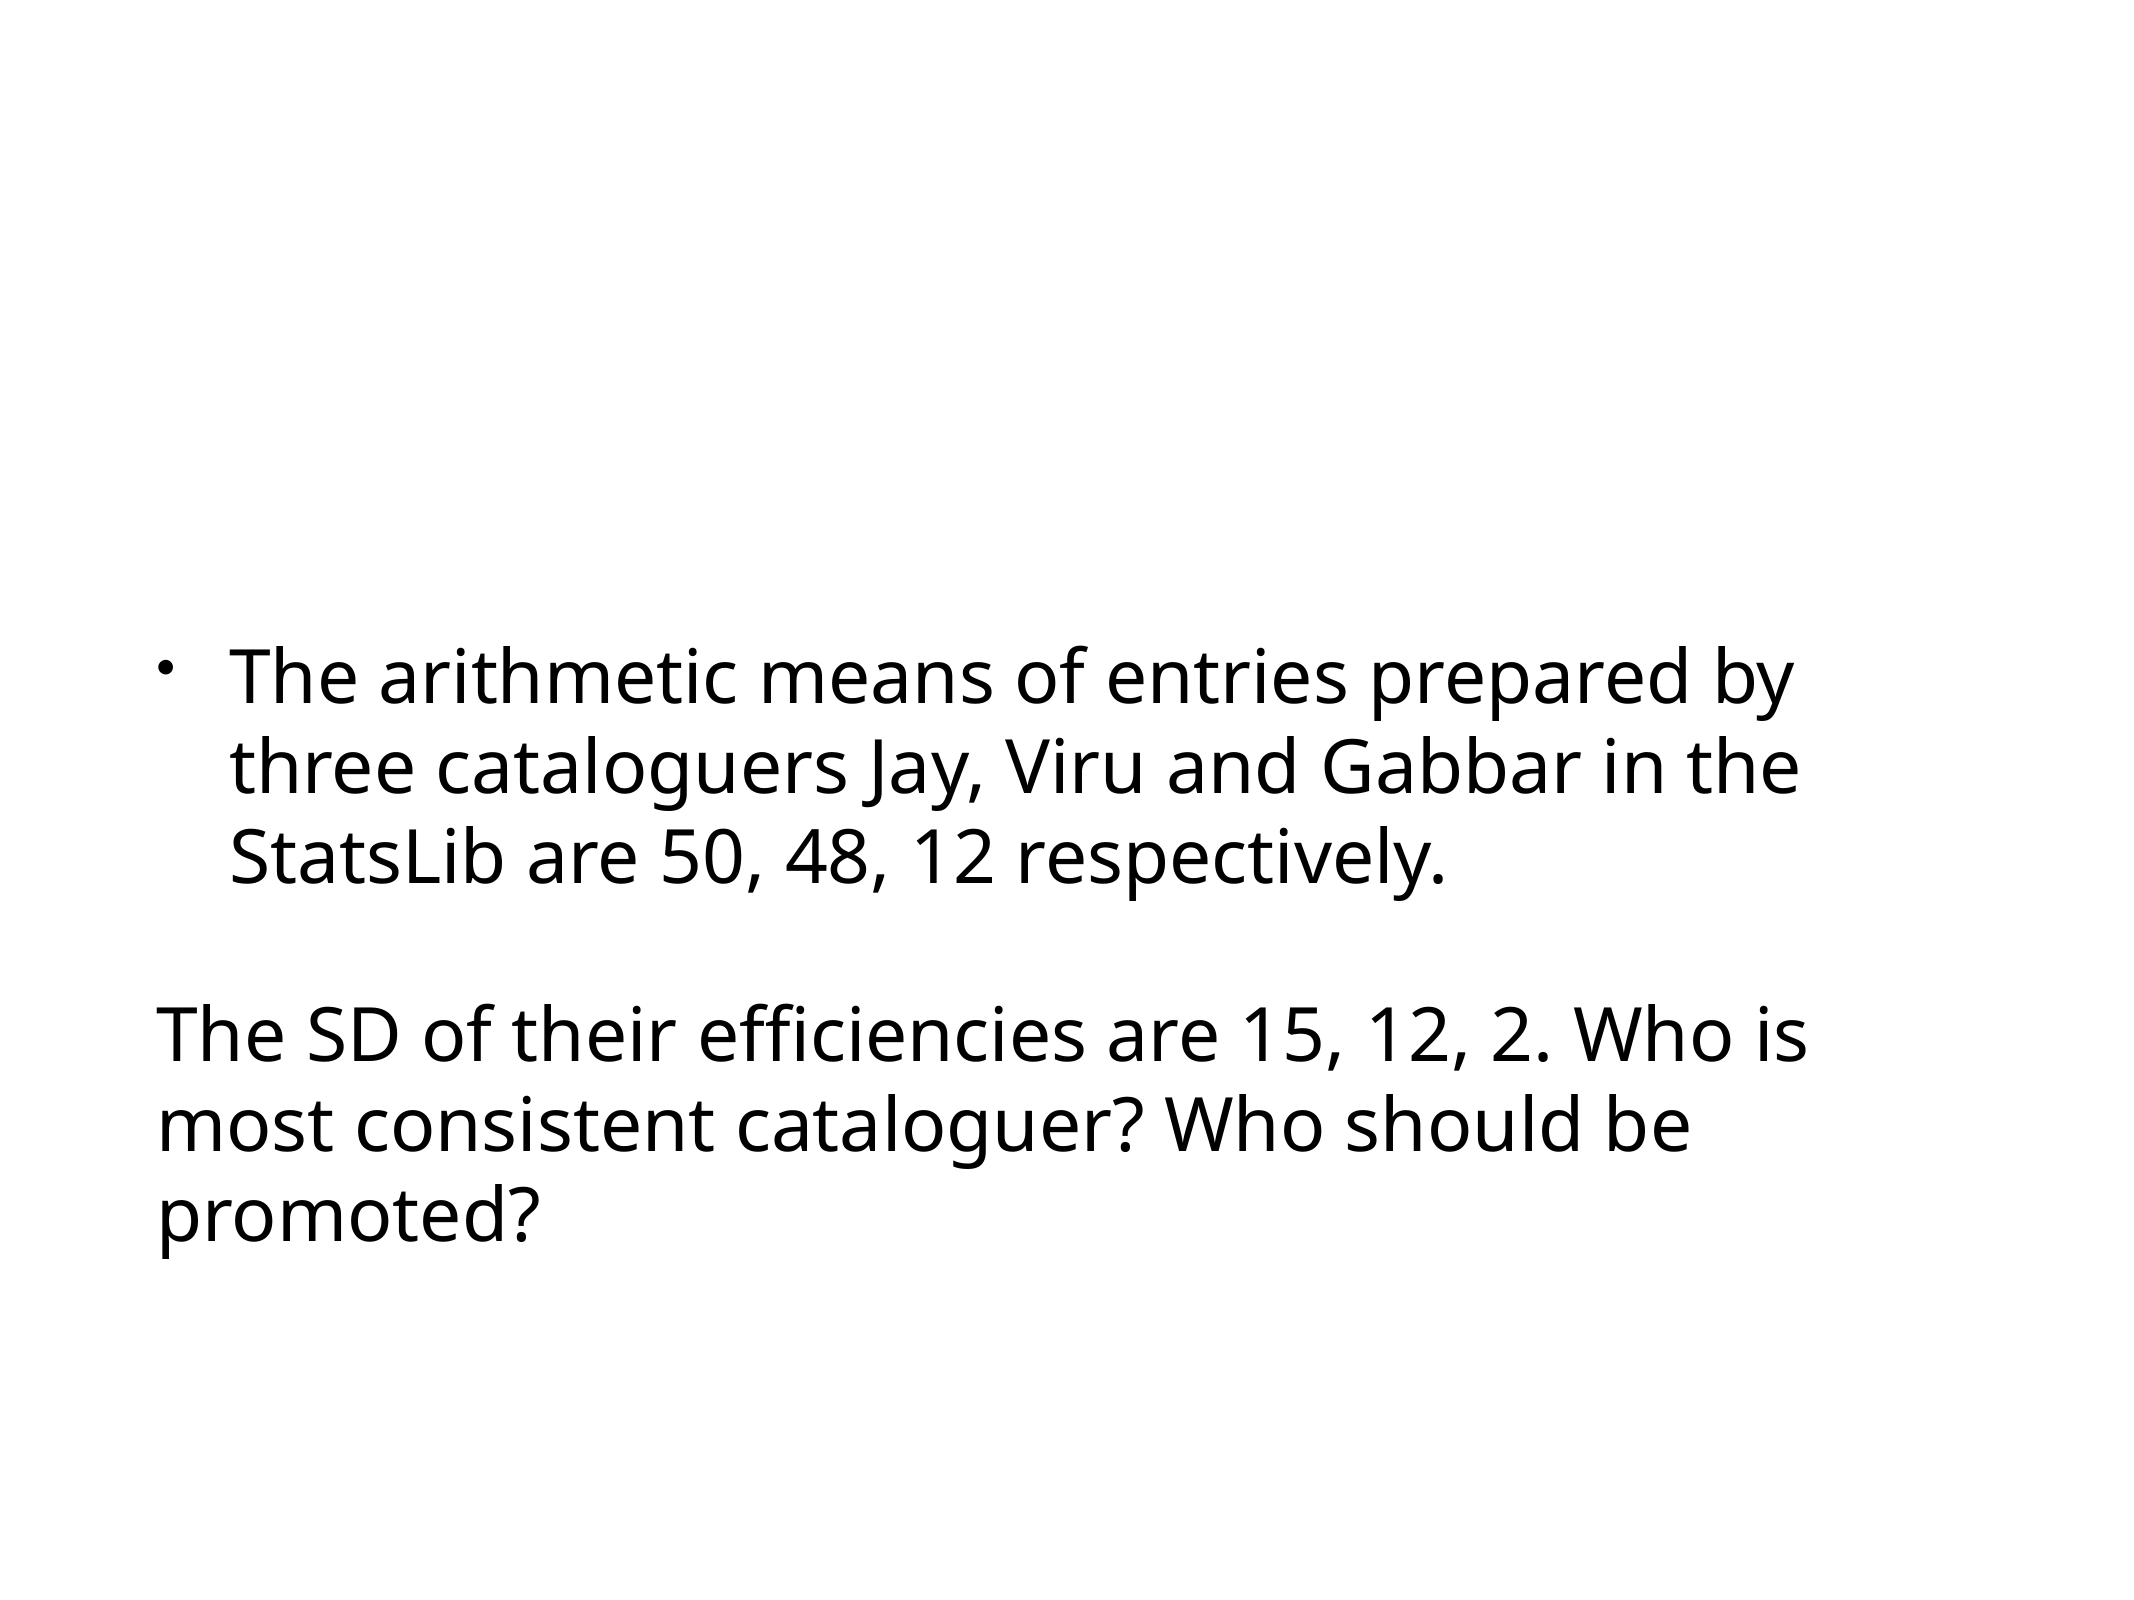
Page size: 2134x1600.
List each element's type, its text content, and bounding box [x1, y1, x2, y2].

list The arithmetic means of entries prepared by three cataloguers Jay, Viru and Gabbar in the StatsLib are 50, 48, 12 respectively. The SD of their efficiencies are 15, 12, 2. Who is most consistent cataloguer? Who should be promoted? [155, 426, 1978, 1459]
